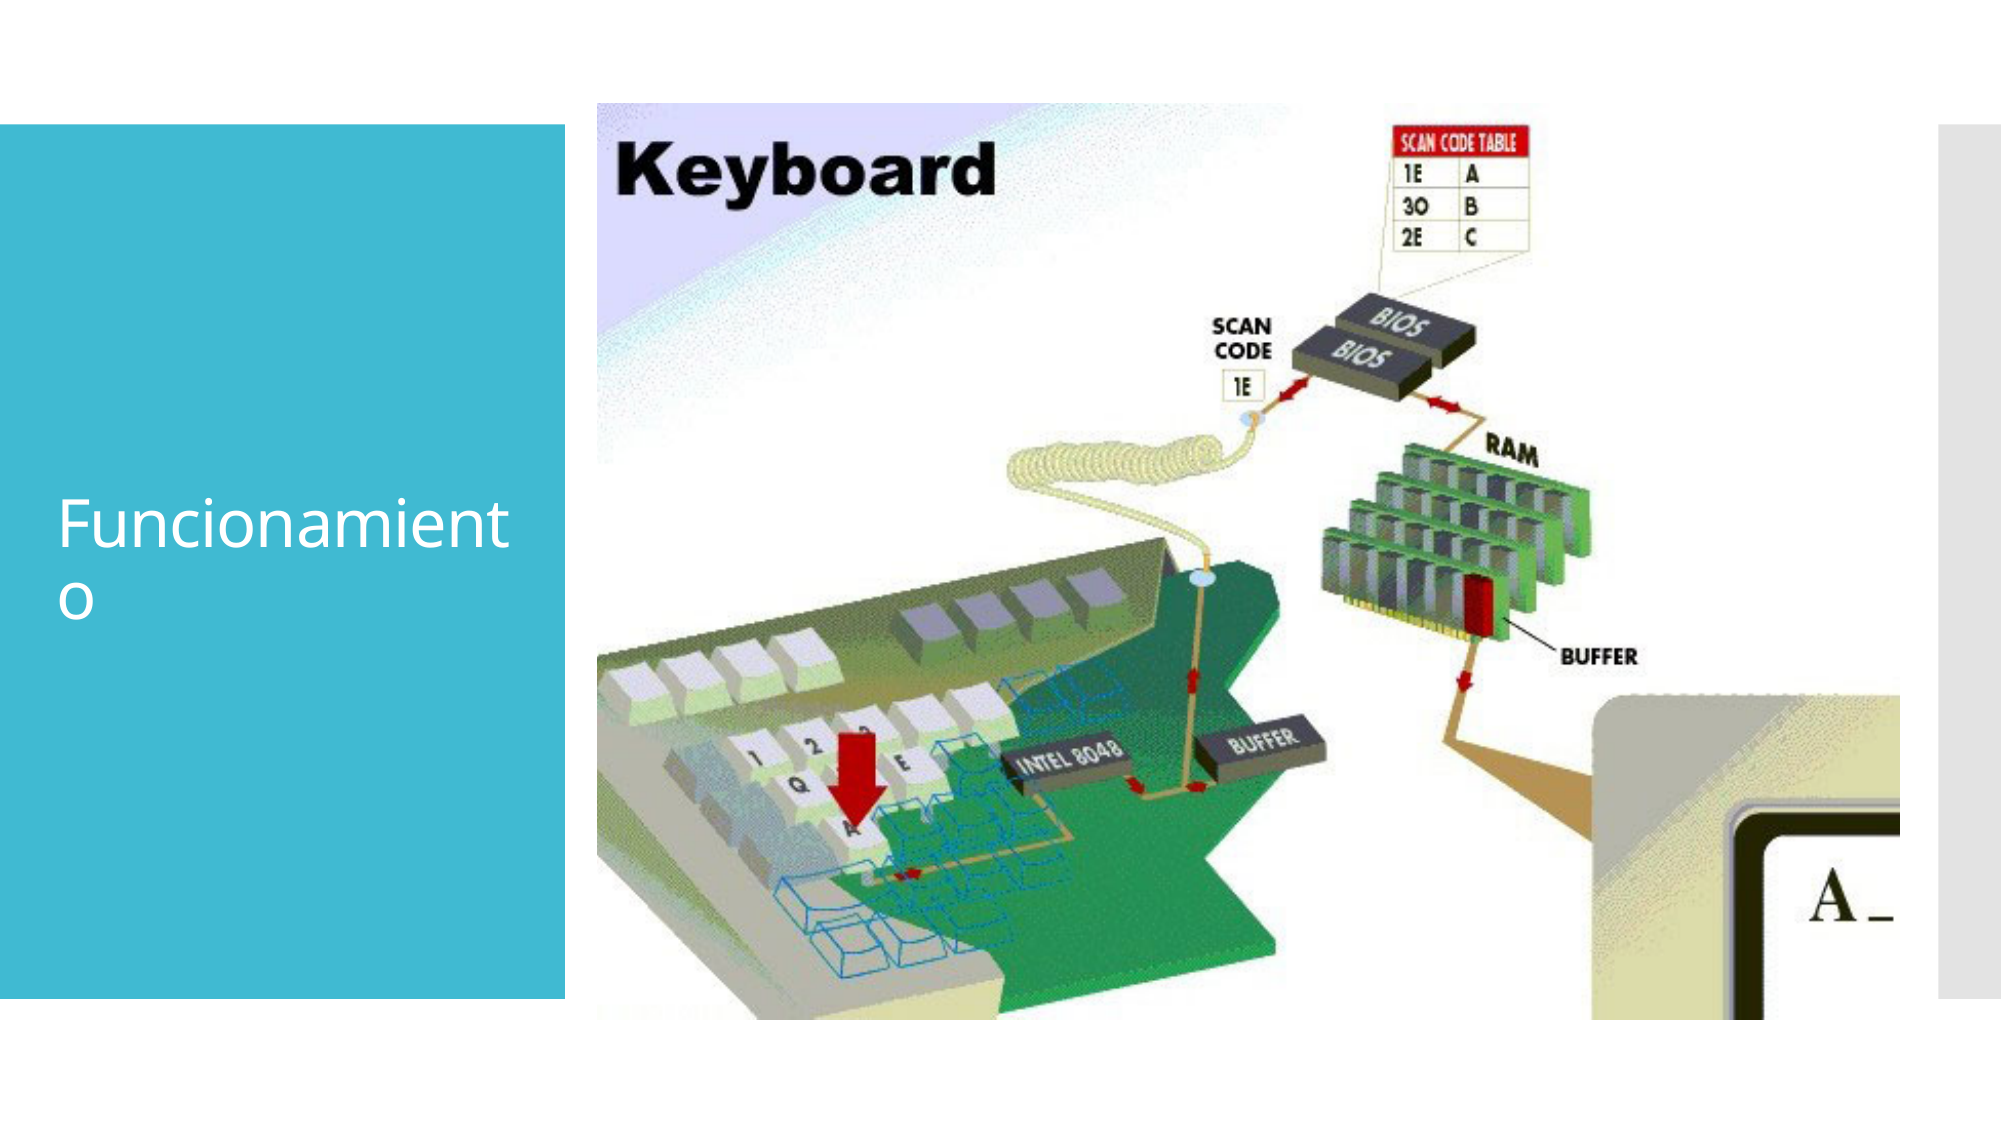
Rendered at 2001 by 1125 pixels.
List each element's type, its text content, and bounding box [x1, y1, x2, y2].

title Funcionamiento [41, 184, 525, 940]
picture [597, 103, 1901, 1021]
